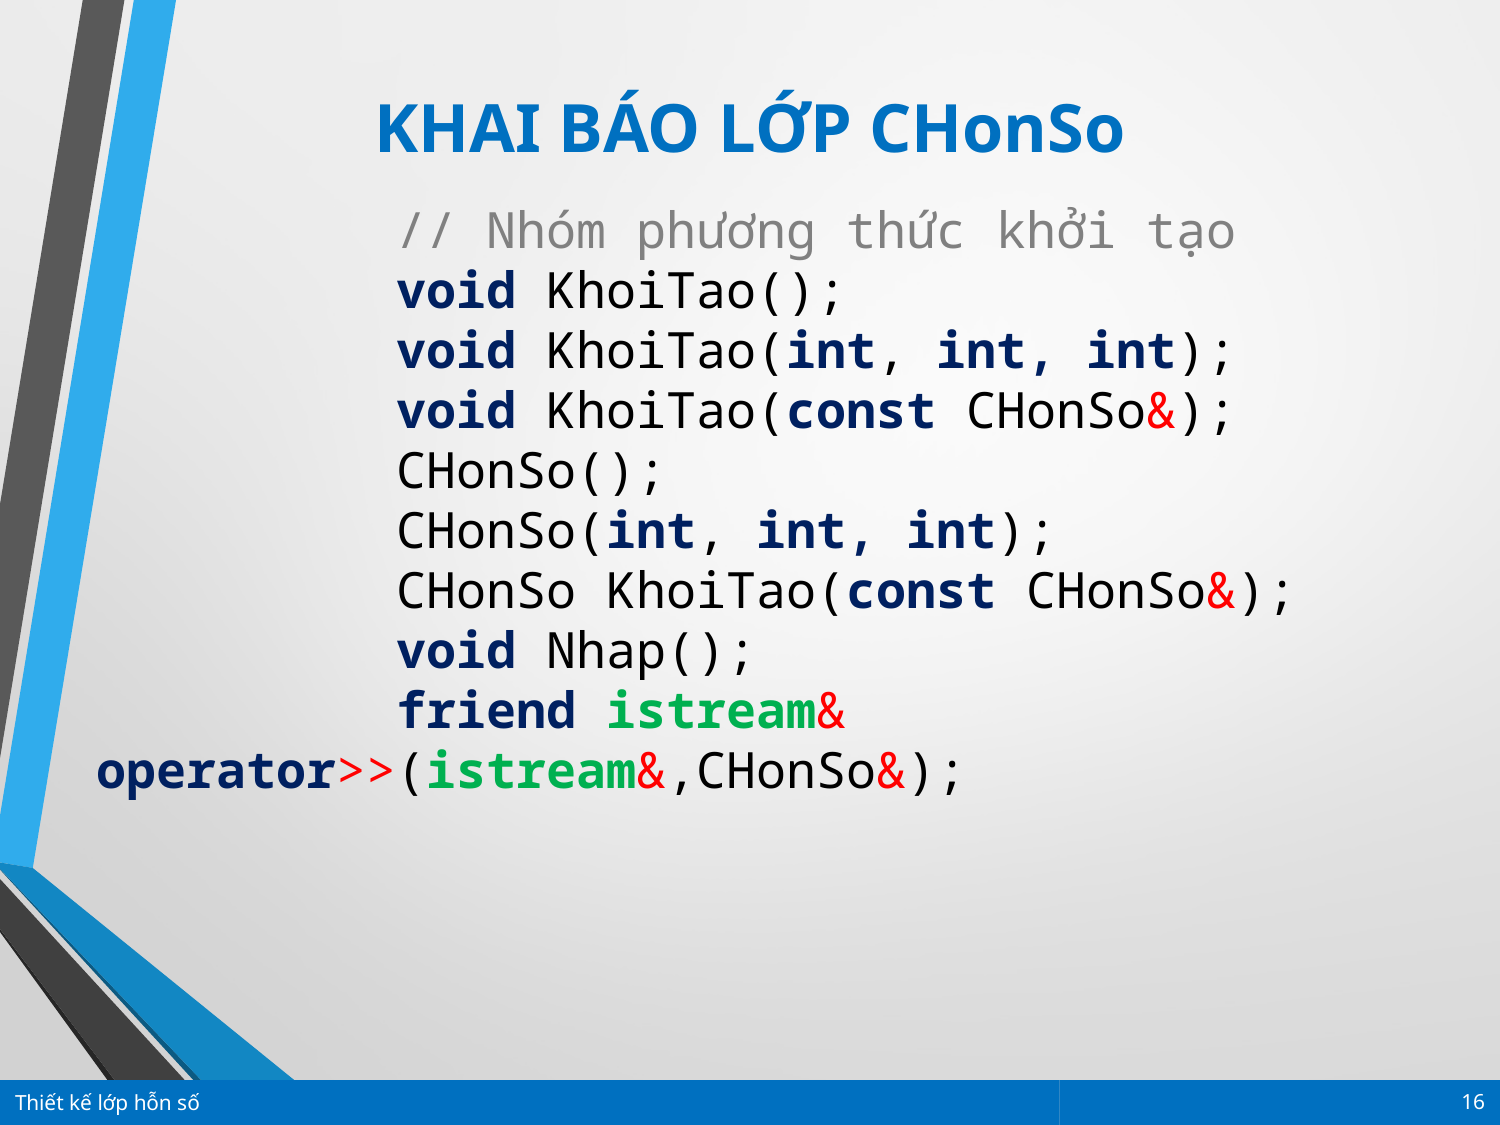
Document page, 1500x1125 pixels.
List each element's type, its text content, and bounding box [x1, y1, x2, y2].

text_box // Nhóm phương thức khởi tạo void KhoiTao(); void KhoiTao(int, int, int); void KhoiTao(const CHonSo&); CHonSo(); CHonSo(int, int, int); CHonSo KhoiTao(const CHonSo&); void Nhap(); friend istream& operator>>(istream&,CHonSo&); [81, 191, 1500, 807]
footer Thiết kế lớp hỗn số [0, 1080, 1059, 1125]
text_box KHAI BÁO LỚP CHonSo [286, 78, 1214, 174]
slide_number 16 [1059, 1080, 1500, 1125]
